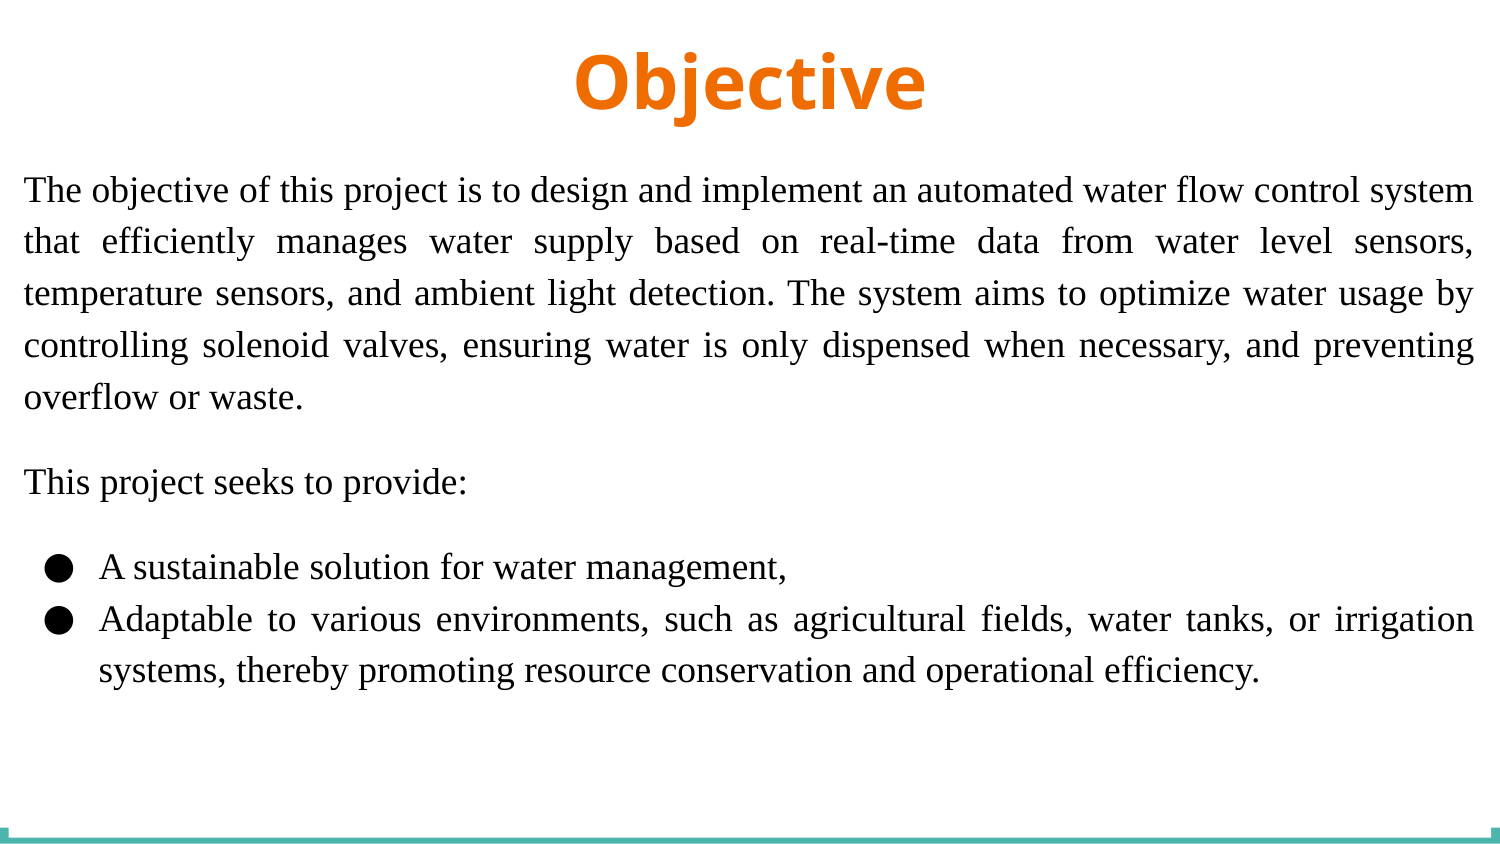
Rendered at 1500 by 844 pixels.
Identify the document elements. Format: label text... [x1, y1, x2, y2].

list Objective The objective of this project is to design and implement an automated water flow control system that efficiently manages water supply based on real-time data from water level sensors, temperature sensors, and ambient light detection. The system aims to optimize water usage by controlling solenoid valves, ensuring water is only dispensed when necessary, and preventing overflow or waste. This project seeks to provide: A sustainable solution for water management, Adaptable to various environments, such as agricultural fields, water tanks, or irrigation systems, thereby promoting resource conservation and operational efficiency. [8, 6, 1492, 838]
